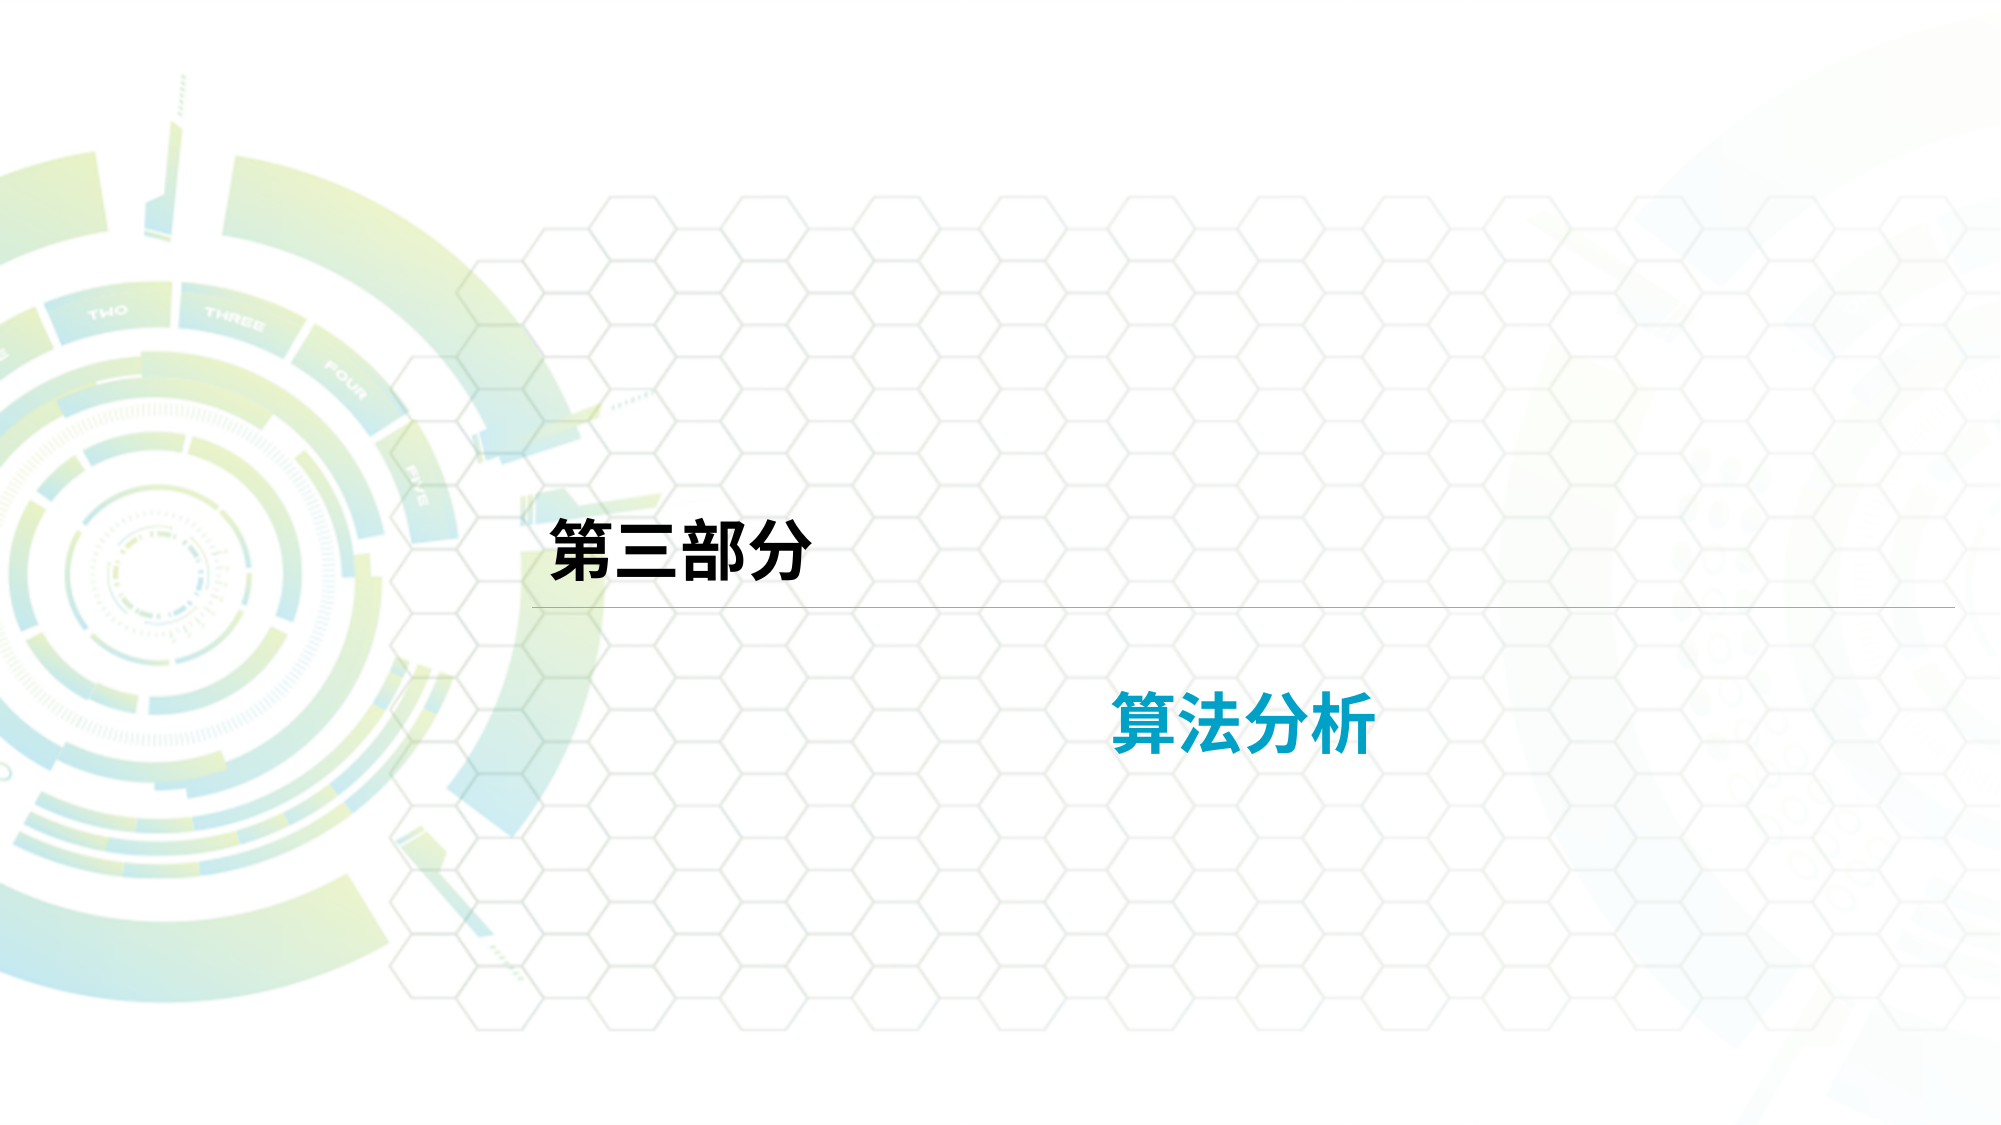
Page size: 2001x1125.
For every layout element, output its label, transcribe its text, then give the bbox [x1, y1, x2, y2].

title 第三部分 [532, 287, 1956, 598]
picture [0, 0, 2001, 1125]
subtitle 算法分析 [531, 612, 1956, 842]
